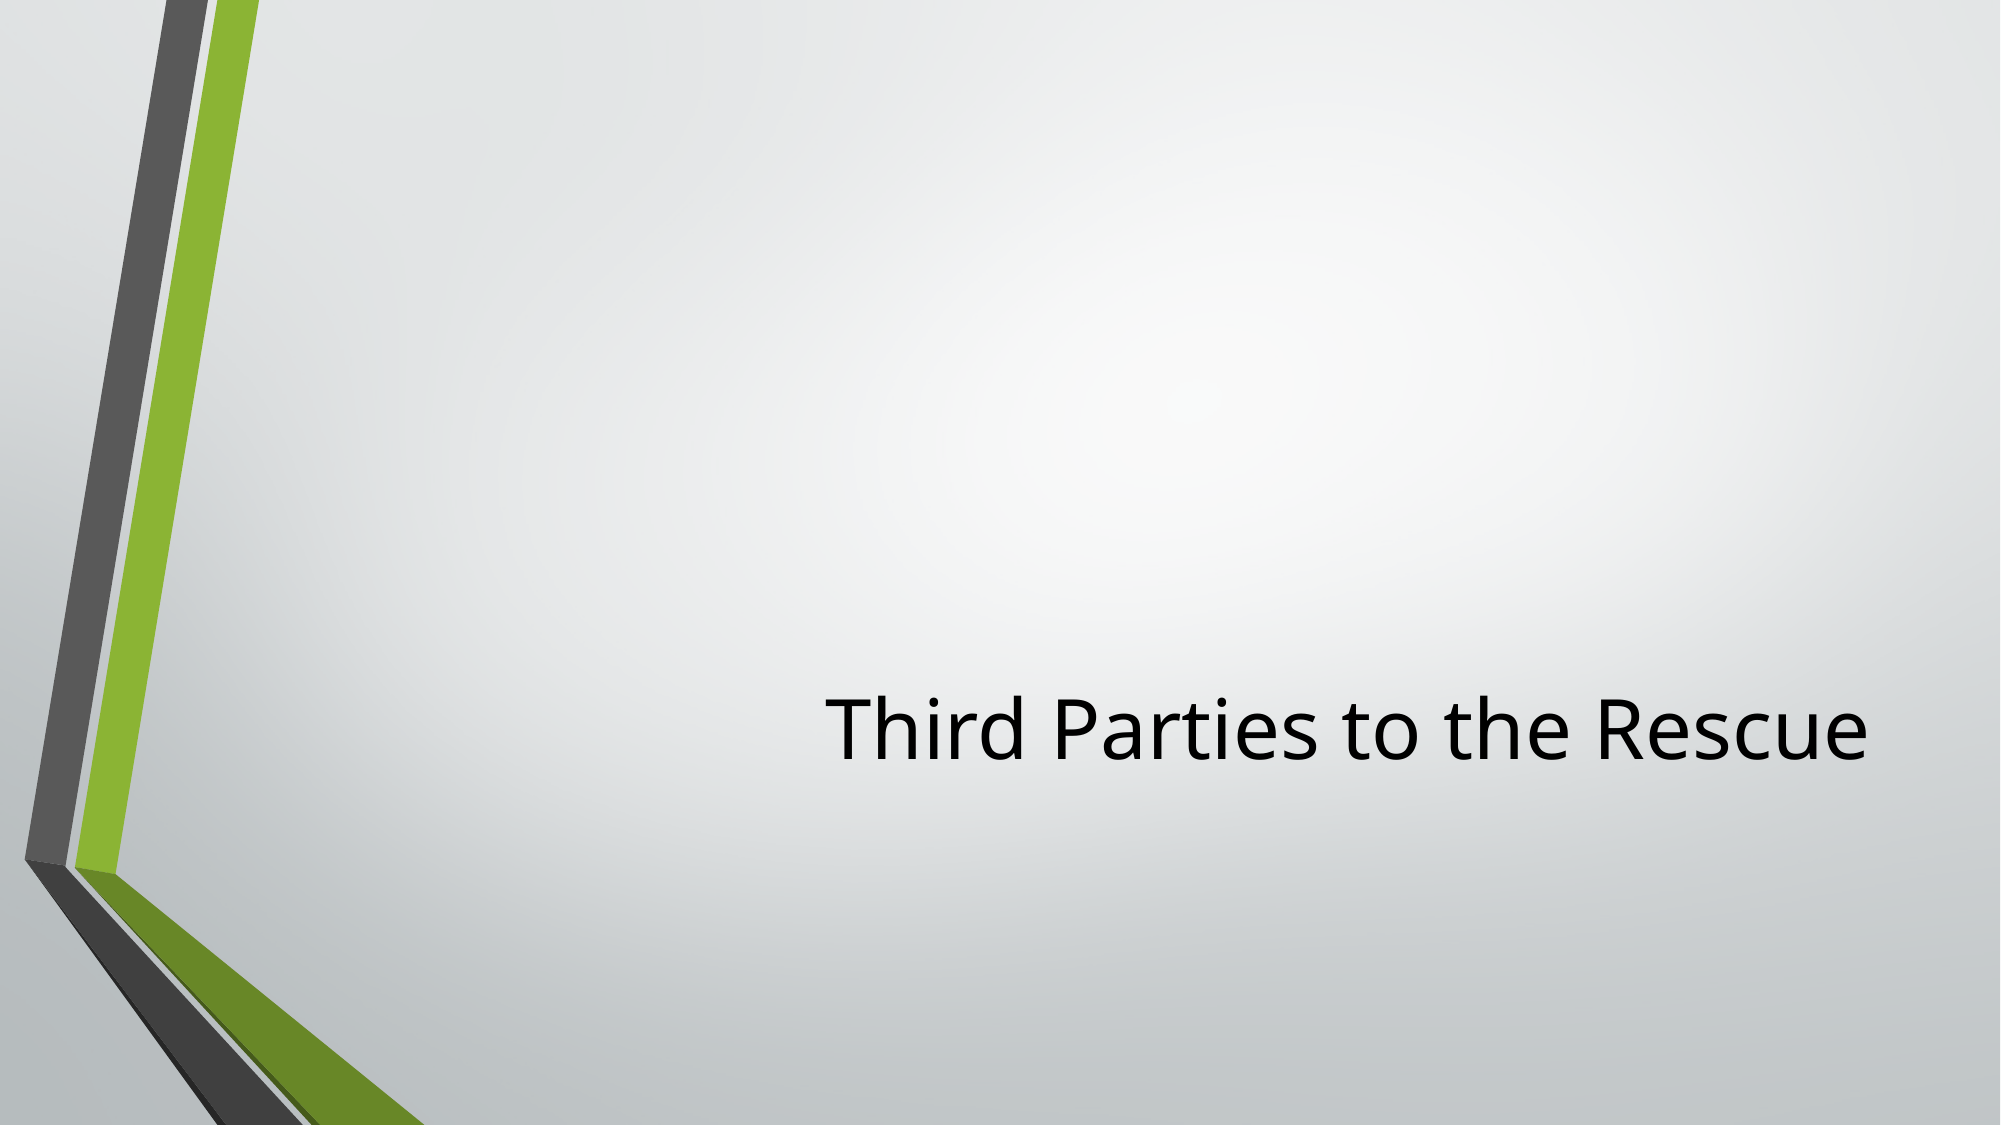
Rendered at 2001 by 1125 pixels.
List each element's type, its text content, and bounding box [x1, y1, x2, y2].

title Third Parties to the Rescue [421, 437, 1887, 784]
